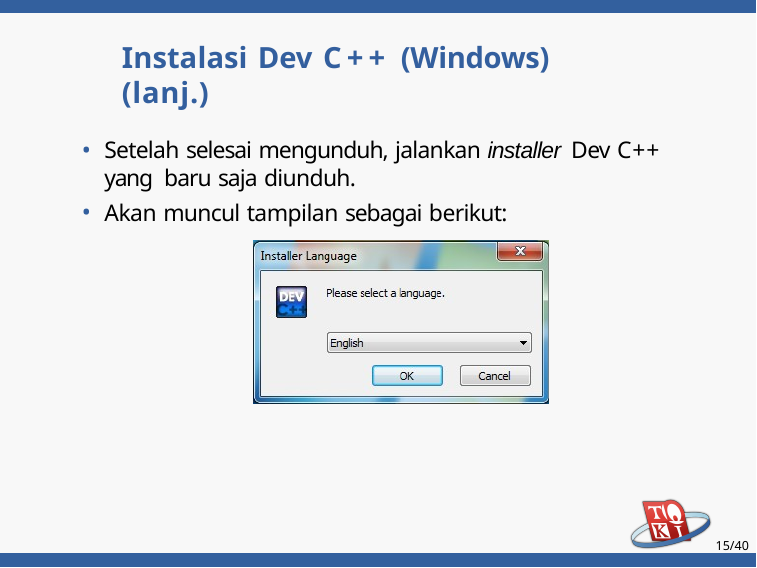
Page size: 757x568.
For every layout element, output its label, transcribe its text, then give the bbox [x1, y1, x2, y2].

picture [252, 240, 549, 405]
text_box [0, 495, 757, 568]
text_box Setelah selesai mengunduh, jalankan installer Dev C++ yang baru saja diunduh. Akan muncul tampilan sebagai berikut: [80, 134, 690, 226]
picture [0, 0, 756, 13]
title Instalasi Dev C++ (Windows) (lanj.) [119, 36, 637, 134]
